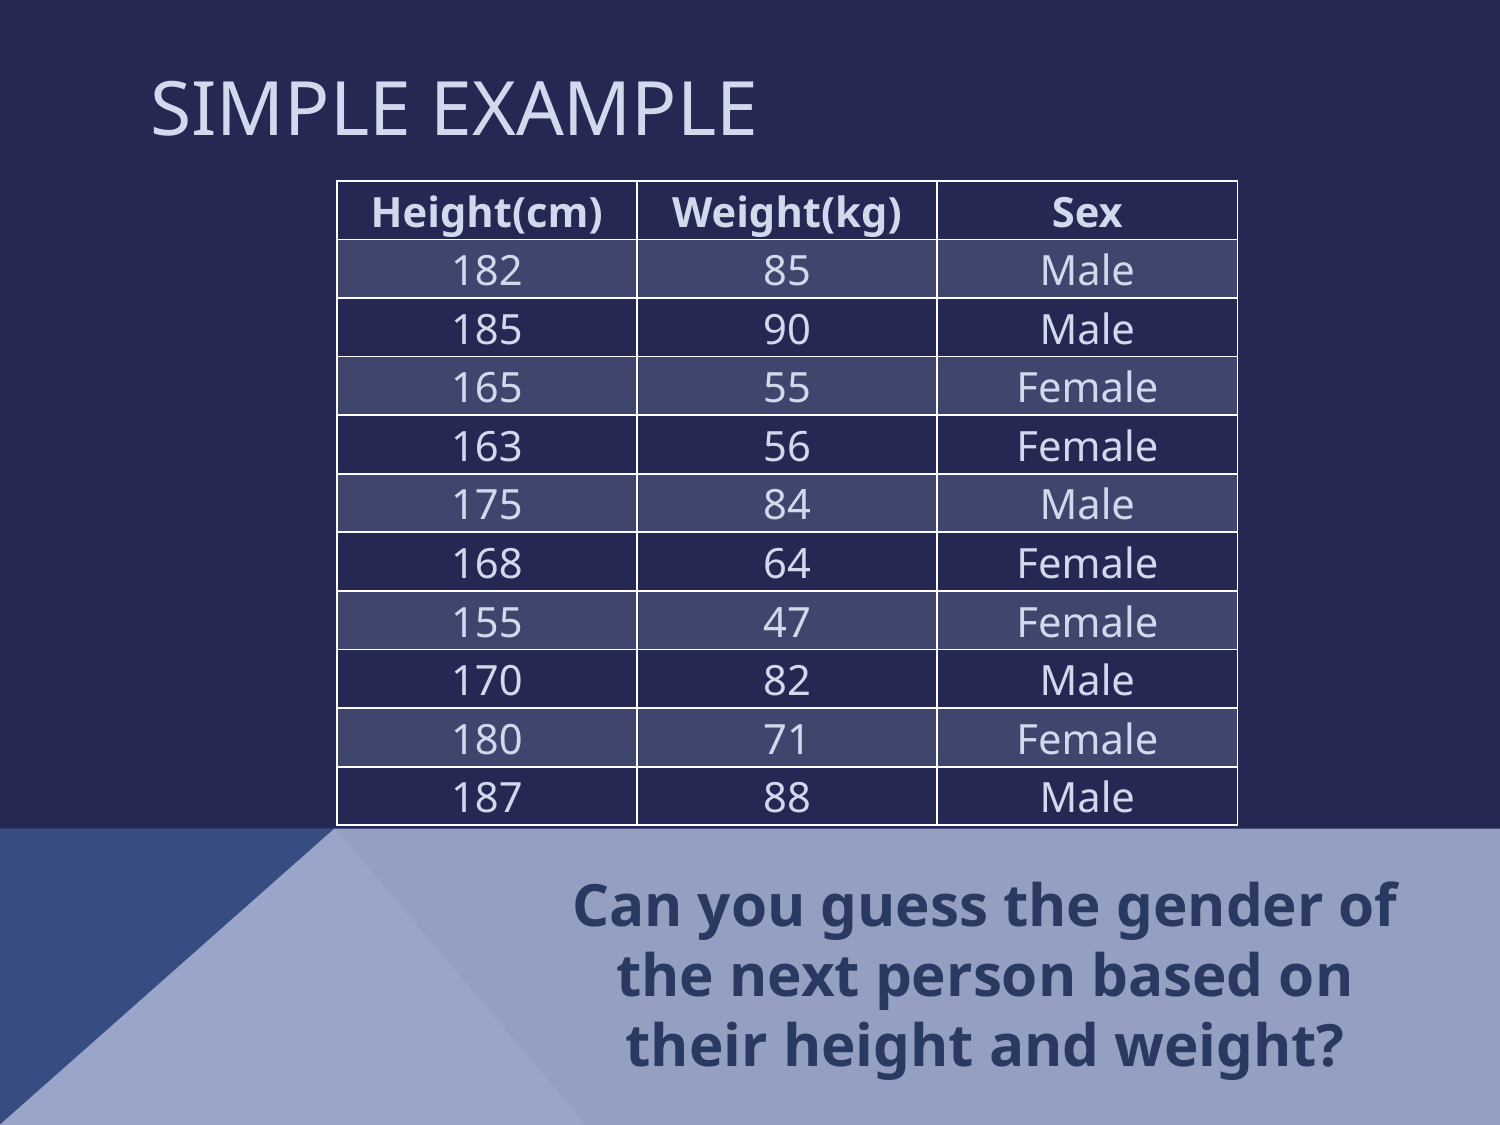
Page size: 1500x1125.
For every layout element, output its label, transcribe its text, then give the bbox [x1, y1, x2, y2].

table_cell Female [938, 709, 1237, 766]
title Simple Example [135, 60, 1369, 150]
table_cell 55 [638, 357, 936, 414]
table_cell 82 [638, 650, 936, 707]
text_box Can you guess the gender of the next person based on their height and weight? [535, 860, 1435, 1085]
table_cell 85 [638, 240, 936, 297]
table_cell Female [938, 533, 1237, 590]
table_cell 163 [338, 416, 636, 473]
table_cell 165 [338, 357, 636, 414]
table_cell 175 [338, 475, 636, 531]
table_cell Female [938, 416, 1237, 473]
table_header Sex [938, 182, 1237, 239]
table_cell 64 [638, 533, 936, 590]
table_header Weight(kg) [638, 182, 936, 239]
table_cell Male [938, 299, 1237, 356]
table_cell 182 [338, 240, 636, 297]
table_cell Female [938, 592, 1237, 649]
table_cell 71 [638, 709, 936, 766]
table_cell 90 [638, 299, 936, 356]
table_cell Male [938, 768, 1237, 824]
table_cell Female [938, 357, 1237, 414]
table_cell Male [938, 650, 1237, 707]
table_cell 88 [638, 768, 936, 824]
table_cell 56 [638, 416, 936, 473]
table_header Height(cm) [338, 182, 636, 239]
table_cell Male [938, 475, 1237, 531]
table_cell 187 [338, 768, 636, 824]
table_cell Male [938, 240, 1237, 297]
table_cell 185 [338, 299, 636, 356]
table_cell 180 [338, 709, 636, 766]
table_cell 155 [338, 592, 636, 649]
table_cell 47 [638, 592, 936, 649]
table_cell 170 [338, 650, 636, 707]
table_cell 84 [638, 475, 936, 531]
table_cell 168 [338, 533, 636, 590]
